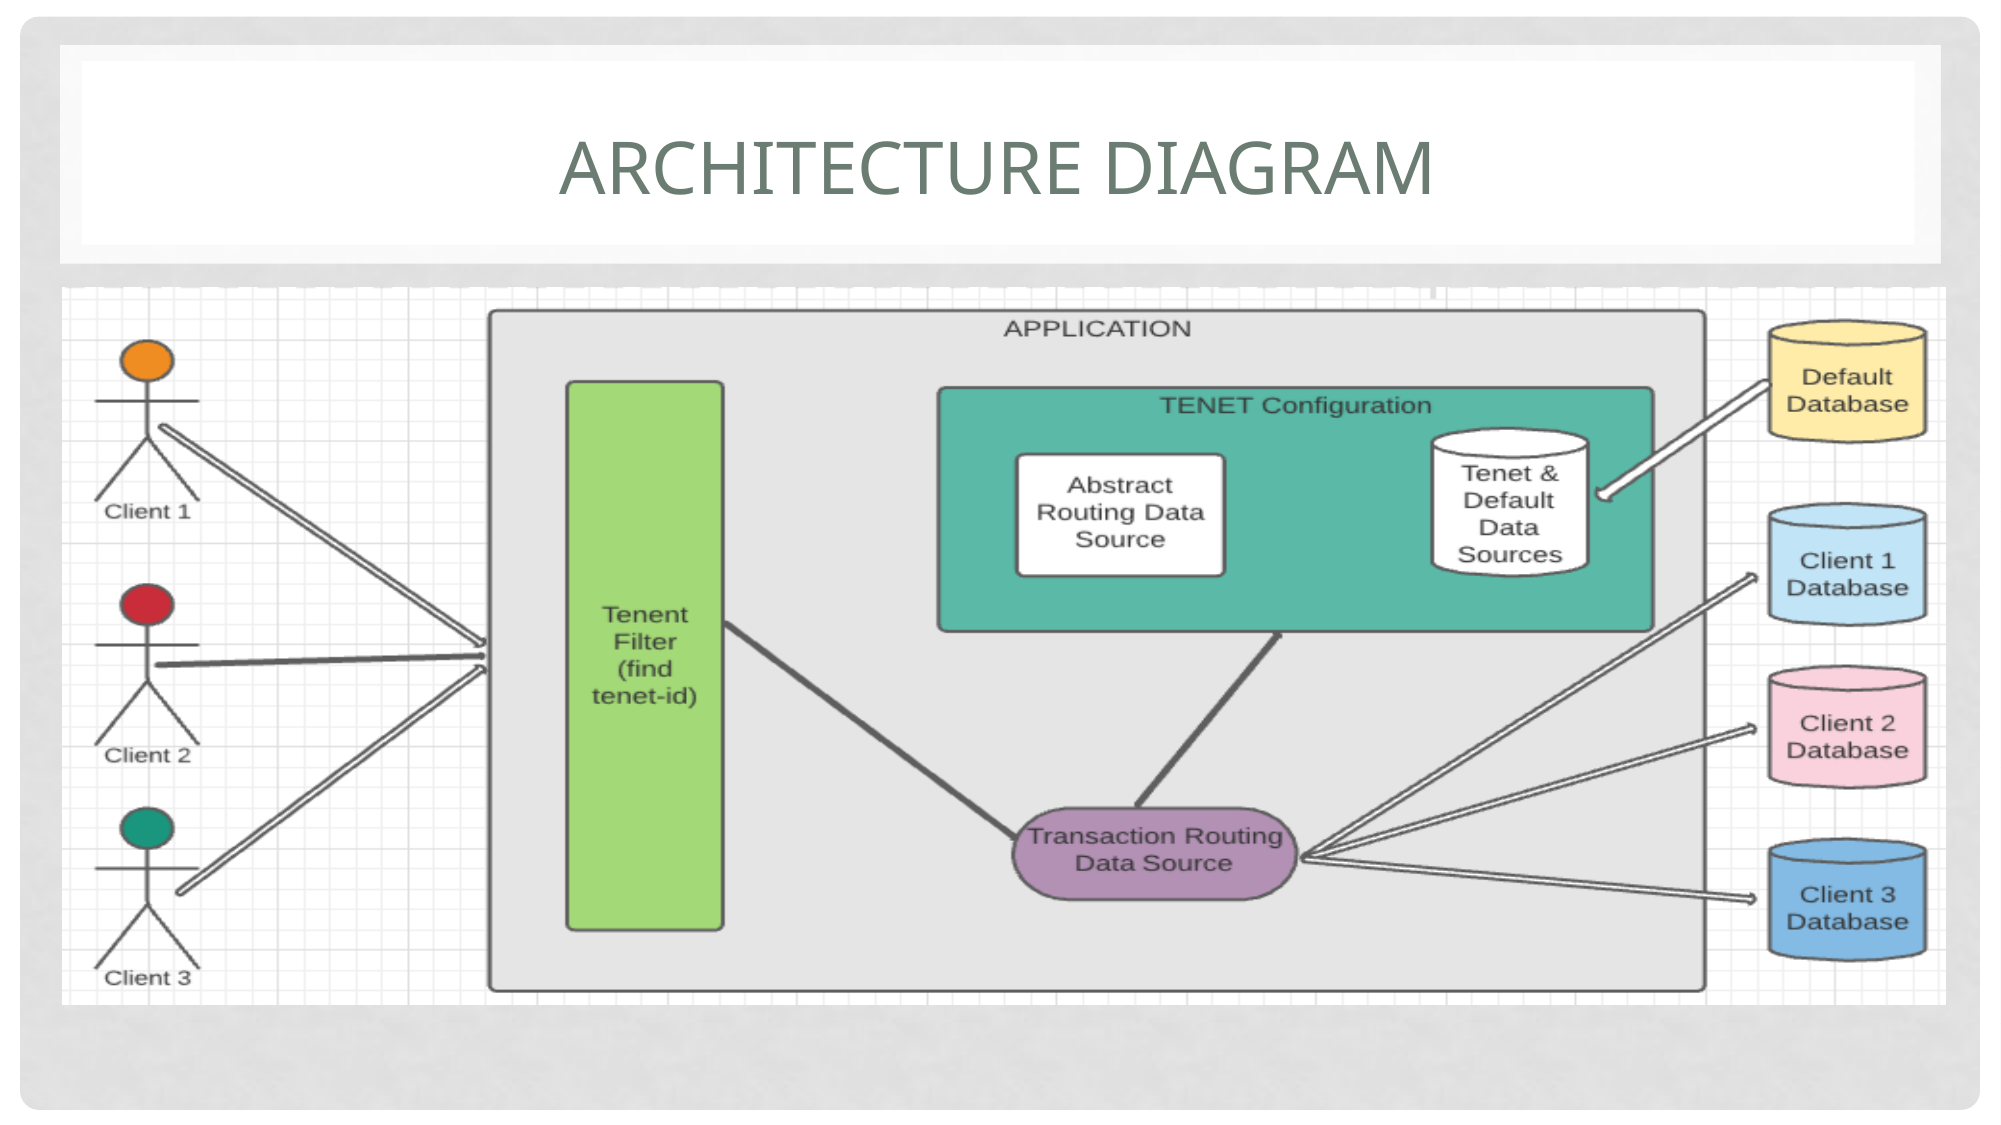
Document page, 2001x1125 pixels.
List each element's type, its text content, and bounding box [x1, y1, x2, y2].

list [62, 287, 1946, 1006]
title architecture diagram [199, 103, 1798, 228]
